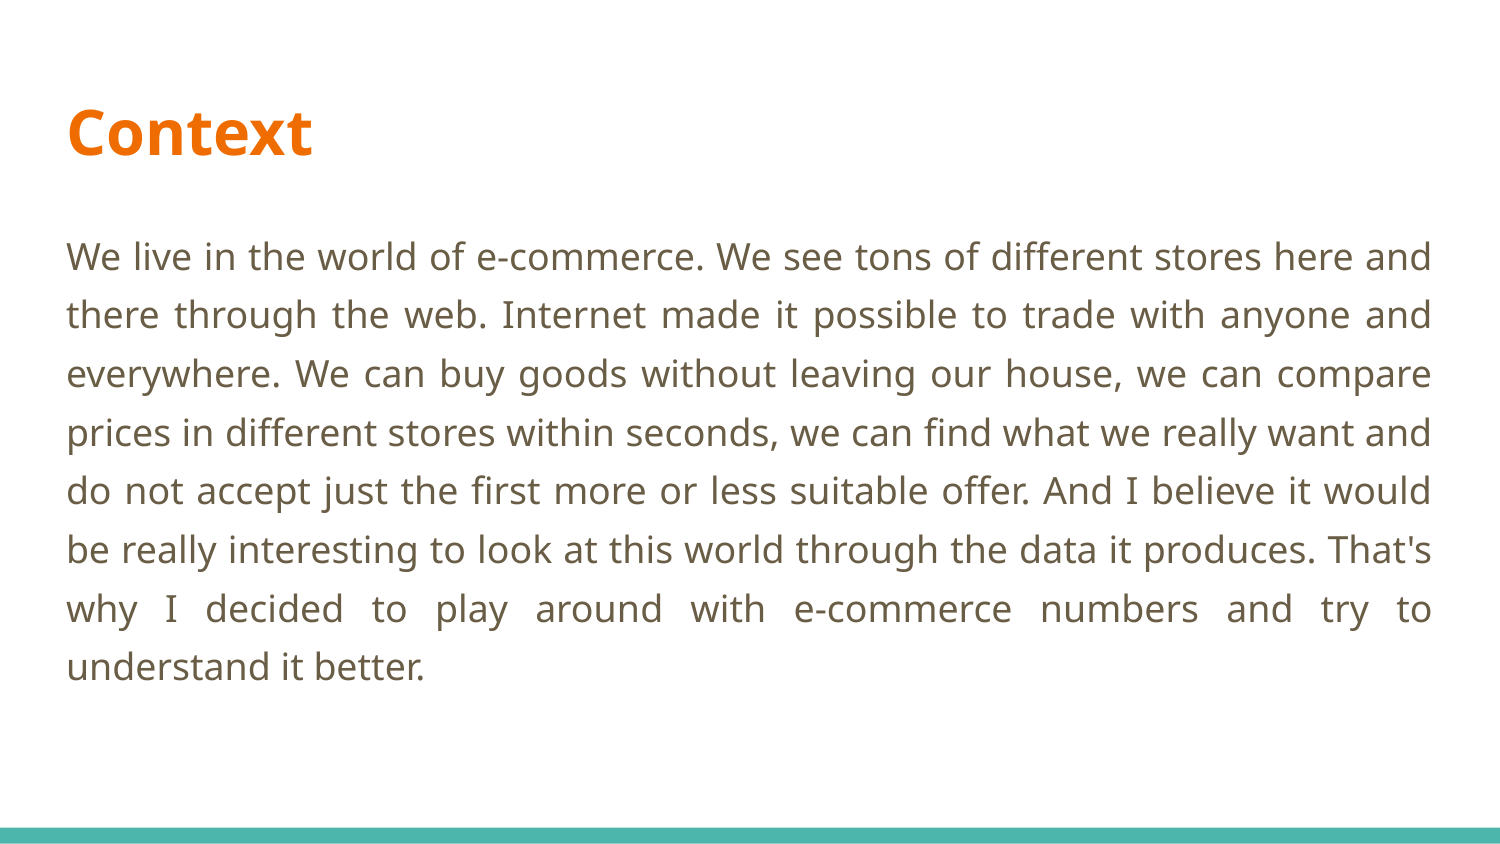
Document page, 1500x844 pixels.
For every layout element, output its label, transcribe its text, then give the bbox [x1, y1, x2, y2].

list We live in the world of e-commerce. We see tons of different stores here and there through the web. Internet made it possible to trade with anyone and everywhere. We can buy goods without leaving our house, we can compare prices in different stores within seconds, we can find what we really want and do not accept just the first more or less suitable offer. And I believe it would be really interesting to look at this world through the data it produces. That's why I decided to play around with e-commerce numbers and try to understand it better. [51, 207, 1449, 750]
title Context [51, 72, 1449, 189]
